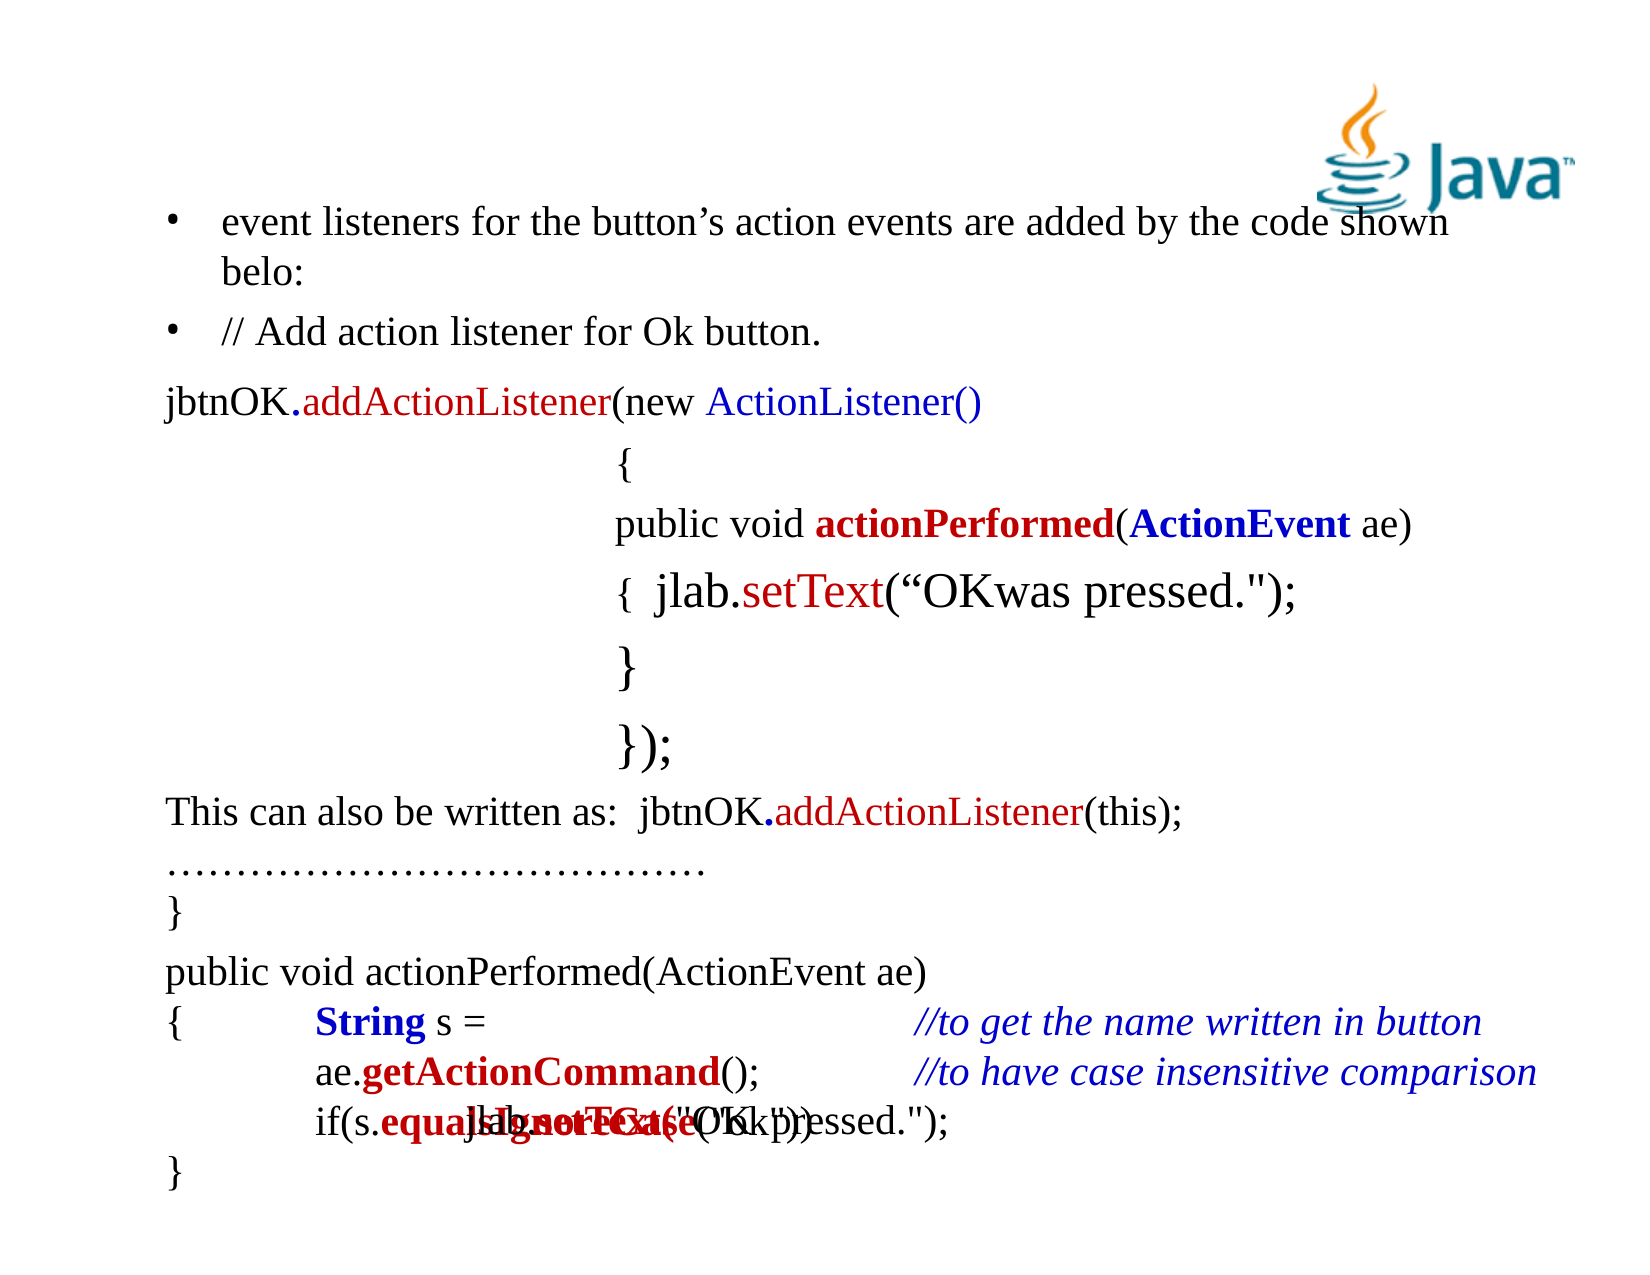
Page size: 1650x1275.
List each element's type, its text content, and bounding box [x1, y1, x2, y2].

picture [1539, 179, 1551, 193]
picture [1317, 82, 1575, 214]
text_box { String s = ae.getActionCommand(); if(s.equalsIgnoreCase("ok")) [162, 991, 851, 1144]
text_box jlab.setText("OK pressed."); [462, 1091, 956, 1144]
text_box } [162, 1141, 188, 1194]
text_box [75, 637, 1575, 1200]
text_box //to get the name written in button //to have case insensitive comparison [912, 991, 1540, 1094]
text_box event listeners for the button’s action events are added by the code shown belo: // Add action listener for Ok button. jbtnOK.addActionListener(new ActionListener() { public void actionPerformed(ActionEvent ae) { jlab.setText(“OKwas pressed."); } }); This can also be written as: jbtnOK.addActionListener(this); ………………………………… } public void actionPerformed(ActionEvent ae) [162, 181, 1542, 994]
